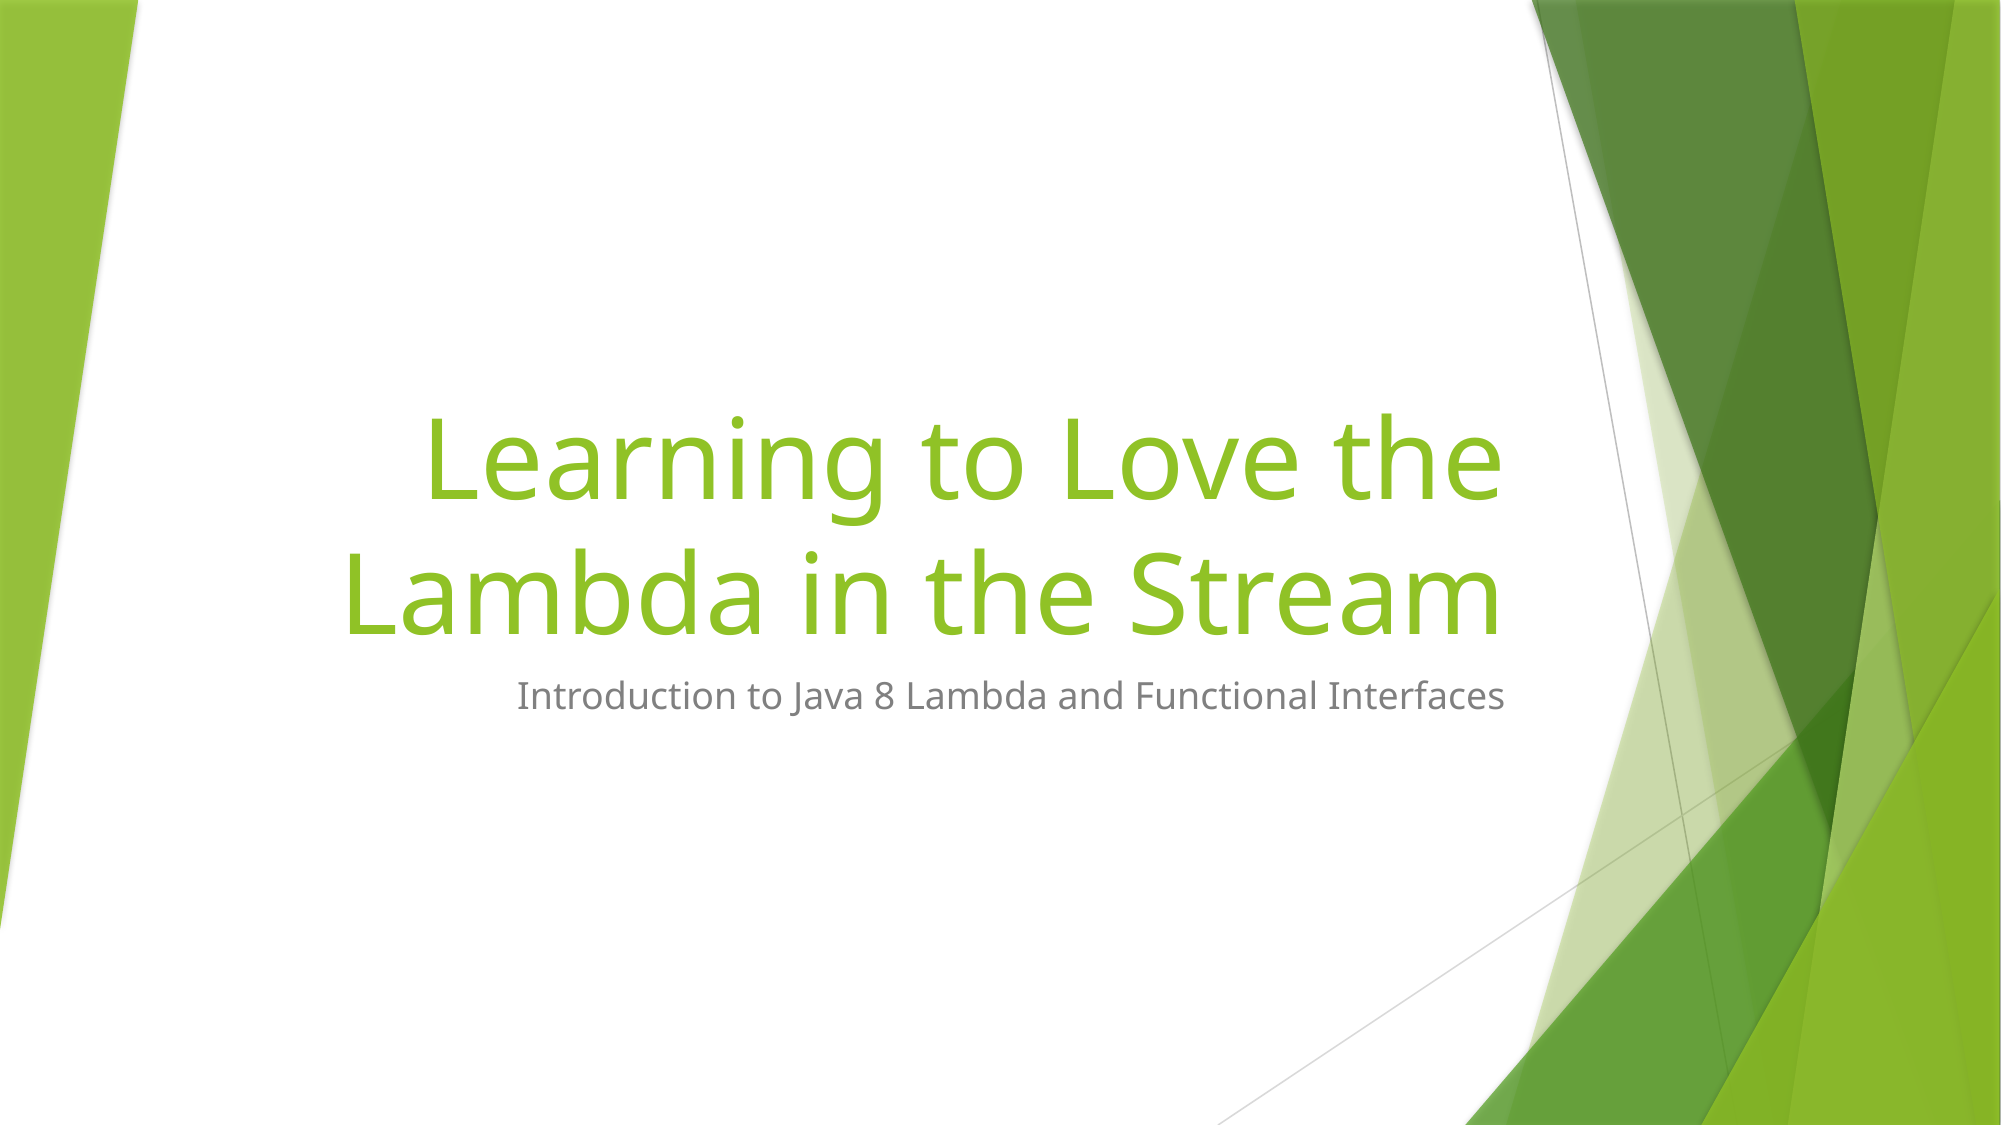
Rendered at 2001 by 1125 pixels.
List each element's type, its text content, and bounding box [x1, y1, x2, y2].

subtitle Introduction to Java 8 Lambda and Functional Interfaces [247, 664, 1522, 845]
title Learning to Love the Lambda in the Stream [247, 394, 1522, 664]
